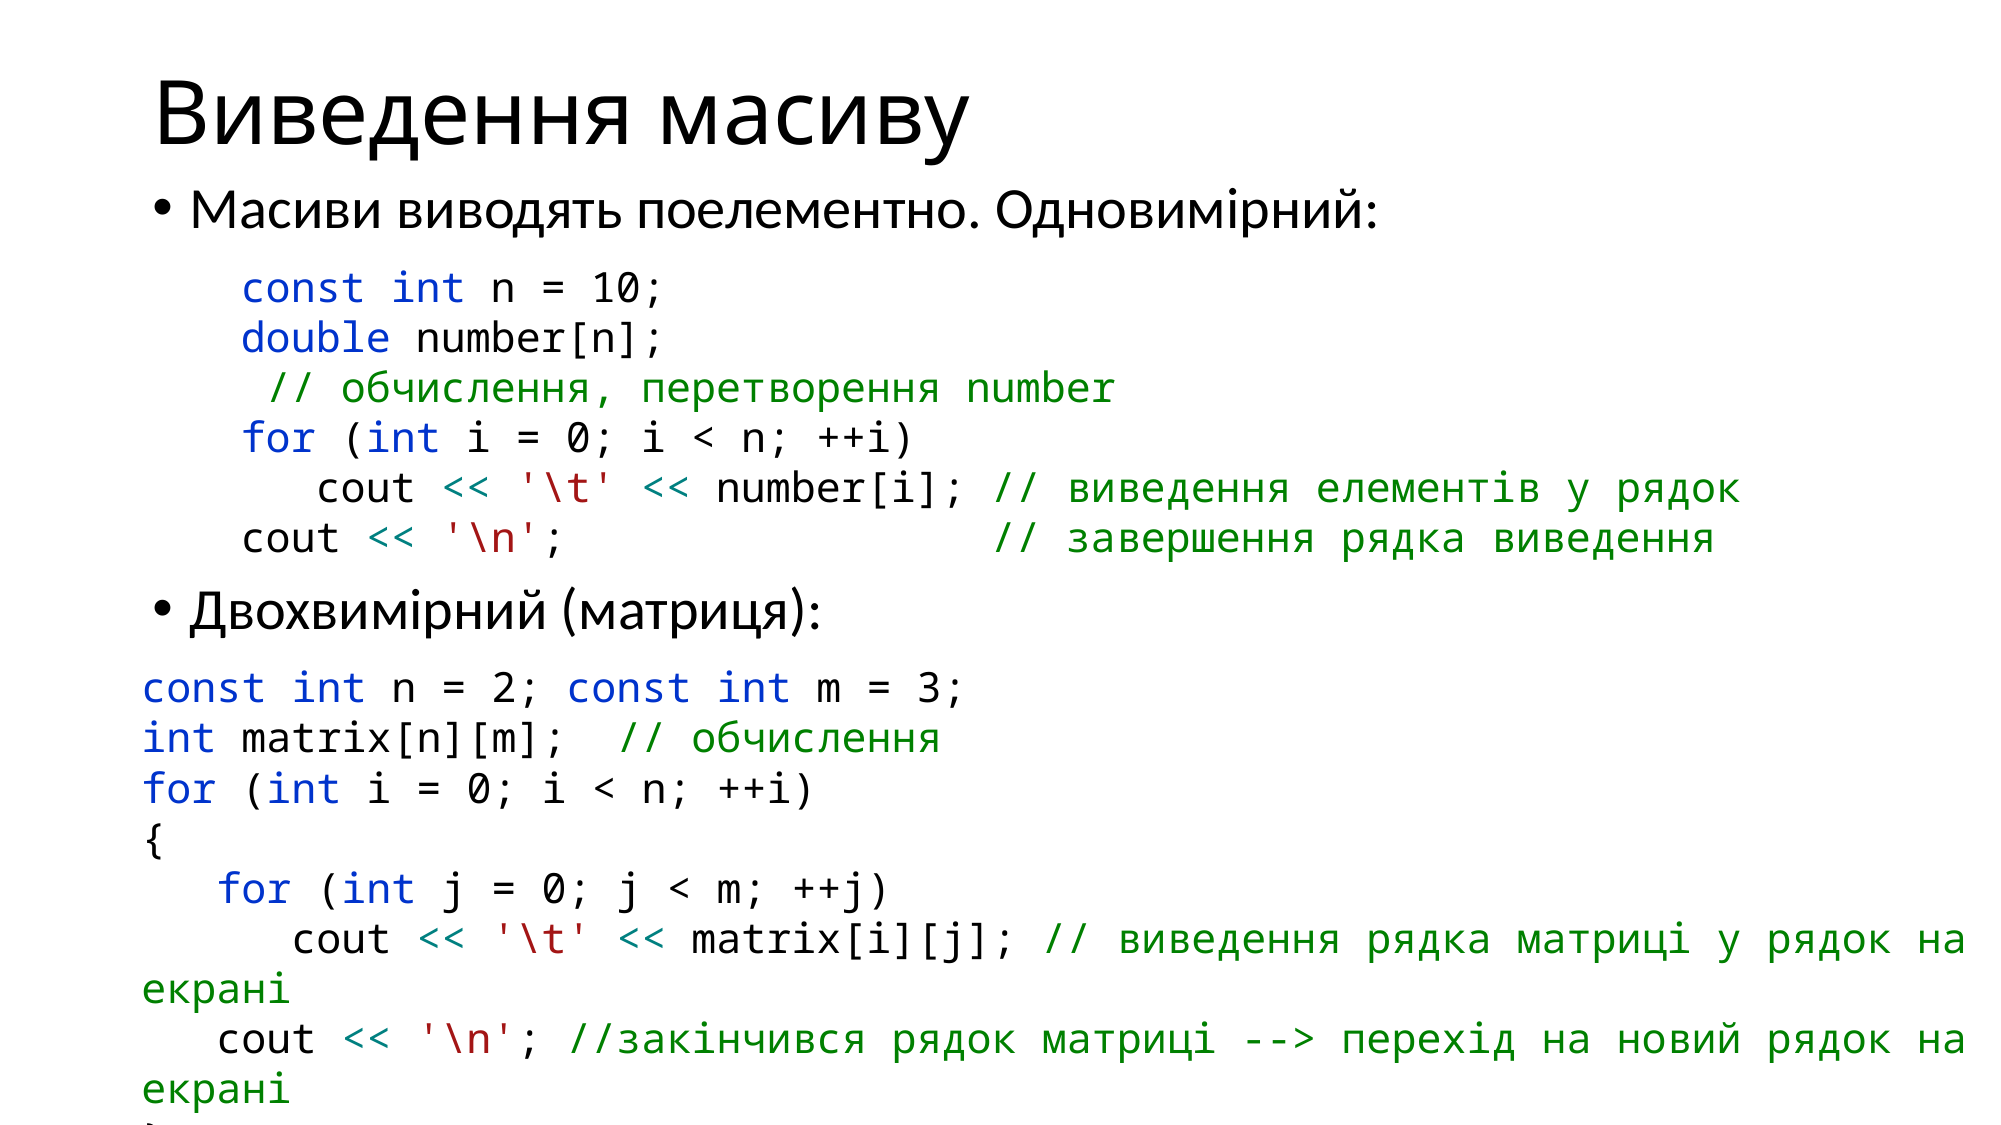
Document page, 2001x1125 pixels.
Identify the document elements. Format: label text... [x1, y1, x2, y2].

text_box const int n = 2; const int m = 3; int matrix[n][m]; // обчислення for (int i = 0; i < n; ++i) { for (int j = 0; j < m; ++j) cout << '\t' << matrix[i][j]; // виведення рядка матриці у рядок на екрані cout << '\n'; //закінчився рядок матриці --> перехід на новий рядок на екрані } [38, 653, 2000, 1125]
text_box const int n = 10; double number[n]; // обчислення, перетворення number for (int i = 0; i < n; ++i) cout << '\t' << number[i]; // виведення елементів у рядок cout << '\n'; // завершення рядка виведення [137, 253, 1830, 569]
title Виведення масиву [137, 59, 1863, 171]
list Масиви виводять поелементно. Одновимірний: [137, 171, 1863, 254]
text_box Двохвимірний (матриця): [137, 571, 1863, 653]
